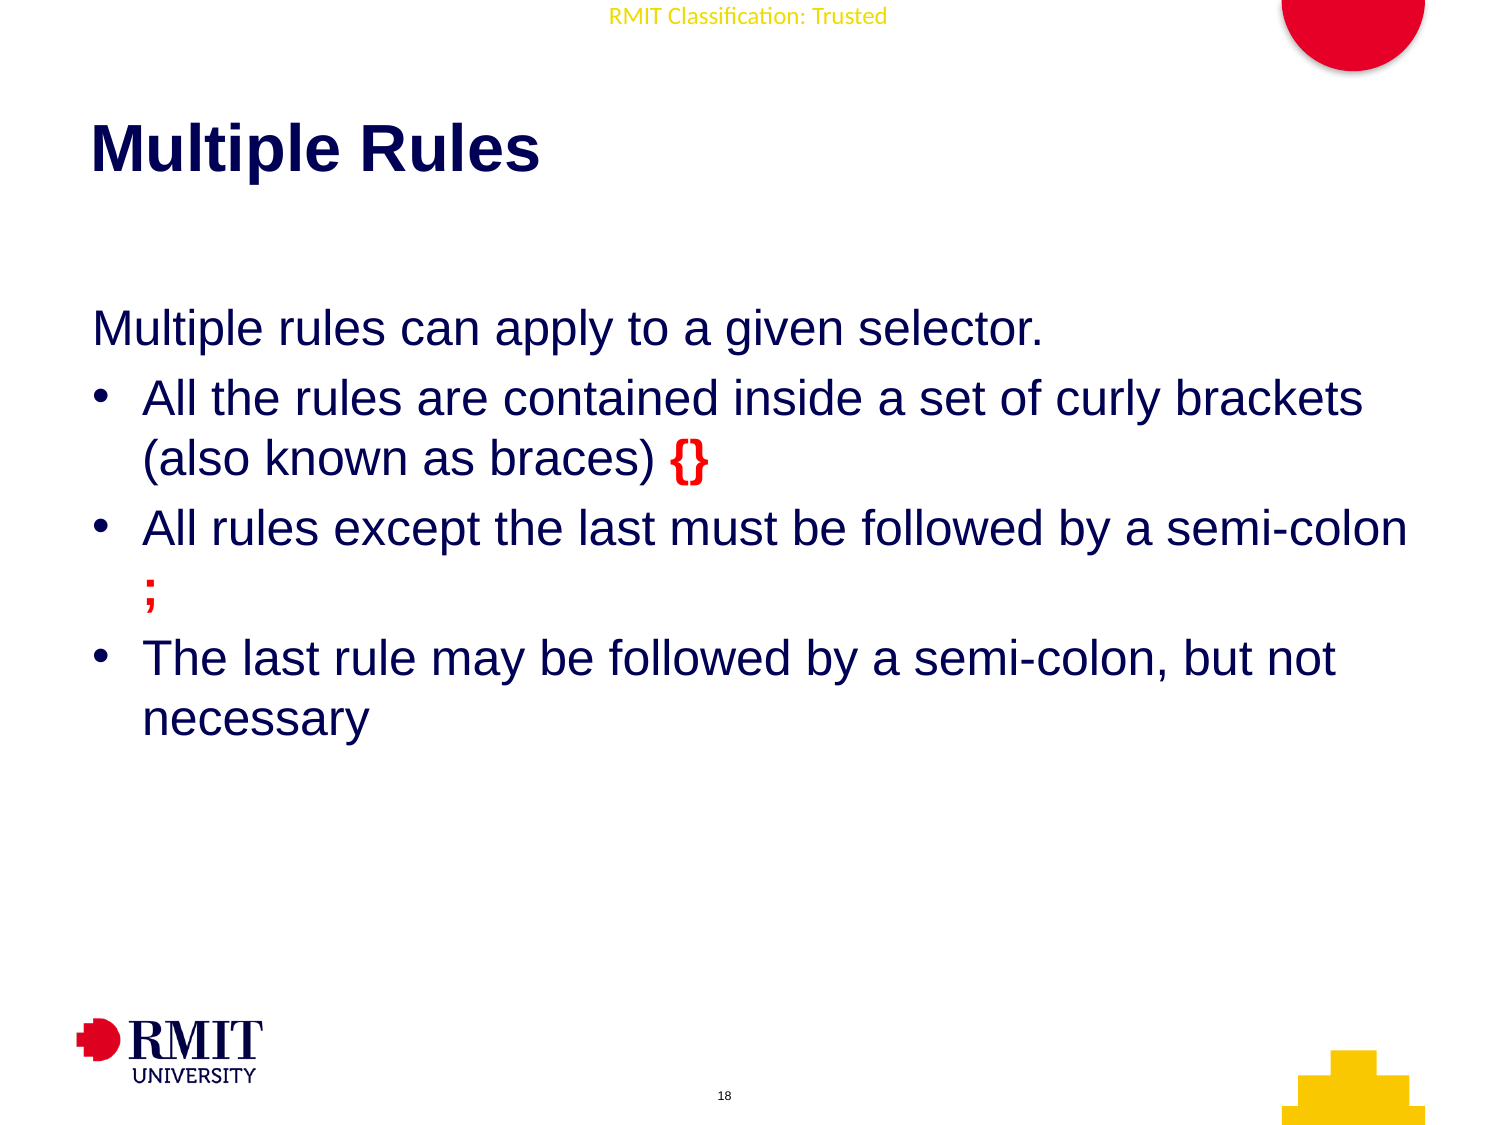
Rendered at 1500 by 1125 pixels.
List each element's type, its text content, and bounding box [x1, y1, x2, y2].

list Multiple rules can apply to a given selector. All the rules are contained inside a set of curly brackets (also known as braces) {} All rules except the last must be followed by a semi-colon ; The last rule may be followed by a semi-colon, but not necessary [75, 288, 1425, 952]
title Multiple Rules [75, 23, 1237, 267]
picture [57, 1001, 281, 1102]
